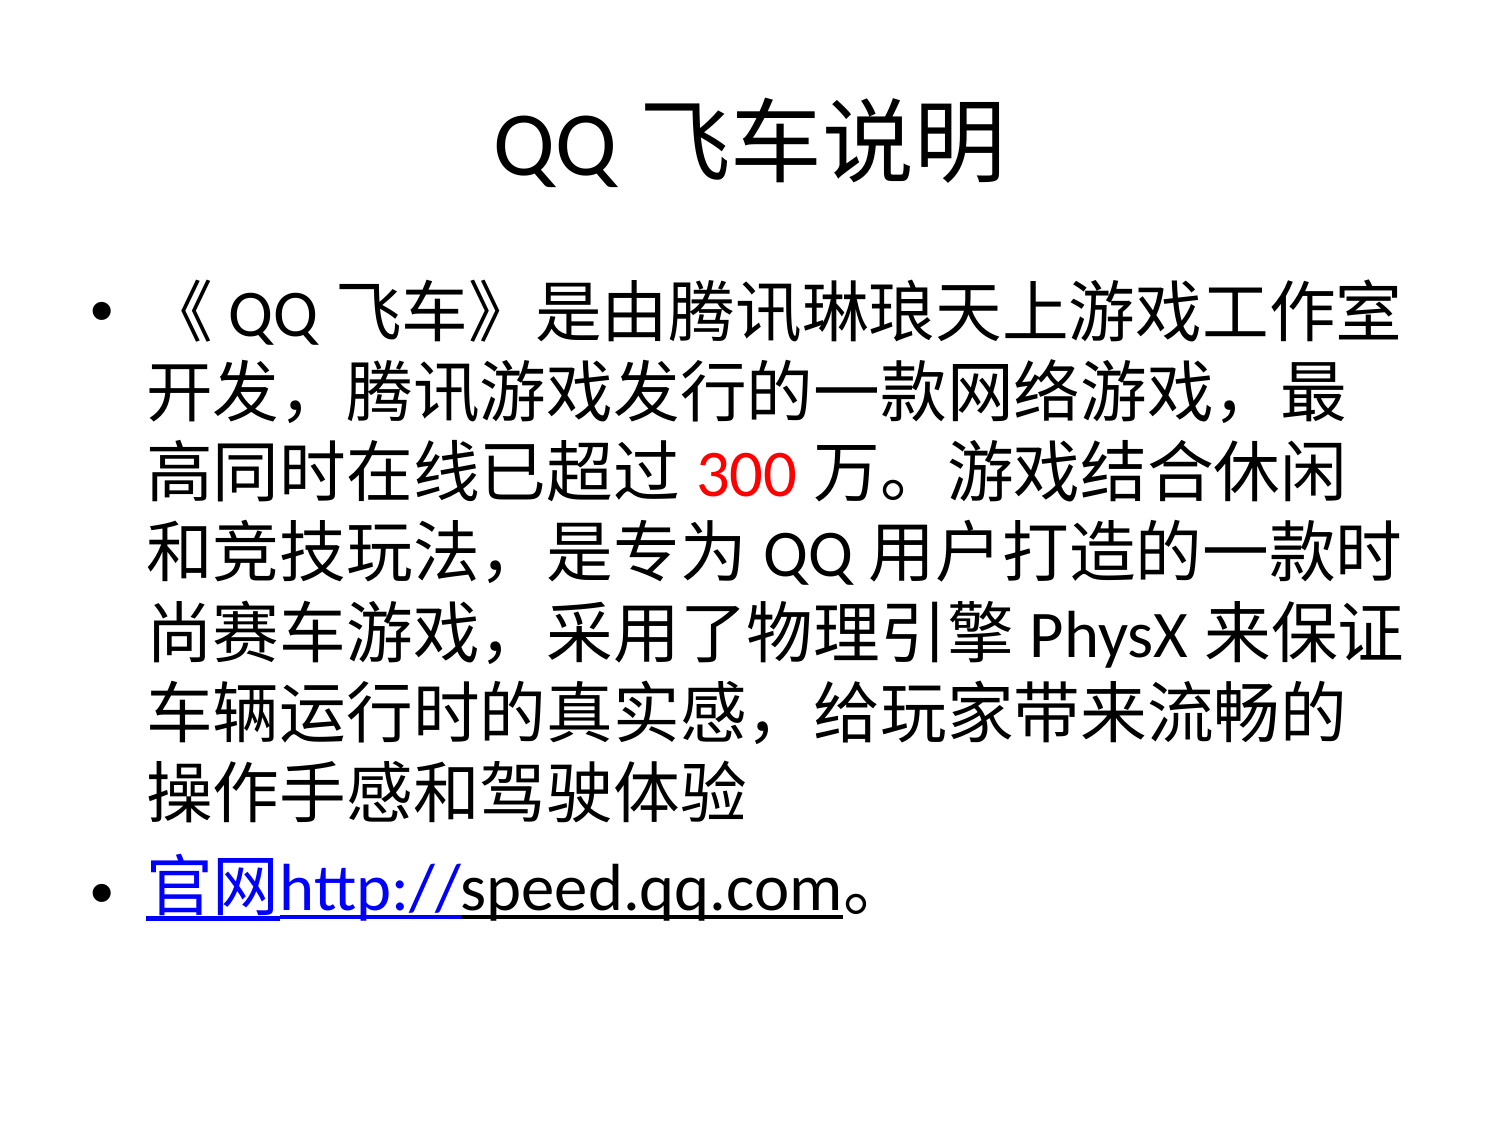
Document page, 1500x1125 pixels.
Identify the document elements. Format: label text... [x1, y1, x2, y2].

list 《QQ飞车》是由腾讯琳琅天上游戏工作室开发，腾讯游戏发行的一款网络游戏，最高同时在线已超过300万。游戏结合休闲和竞技玩法，是专为QQ用户打造的一款时尚赛车游戏，采用了物理引擎PhysX来保证车辆运行时的真实感，给玩家带来流畅的操作手感和驾驶体验 官网http://speed.qq.com。 [75, 262, 1425, 1005]
title QQ飞车说明 [75, 45, 1425, 233]
